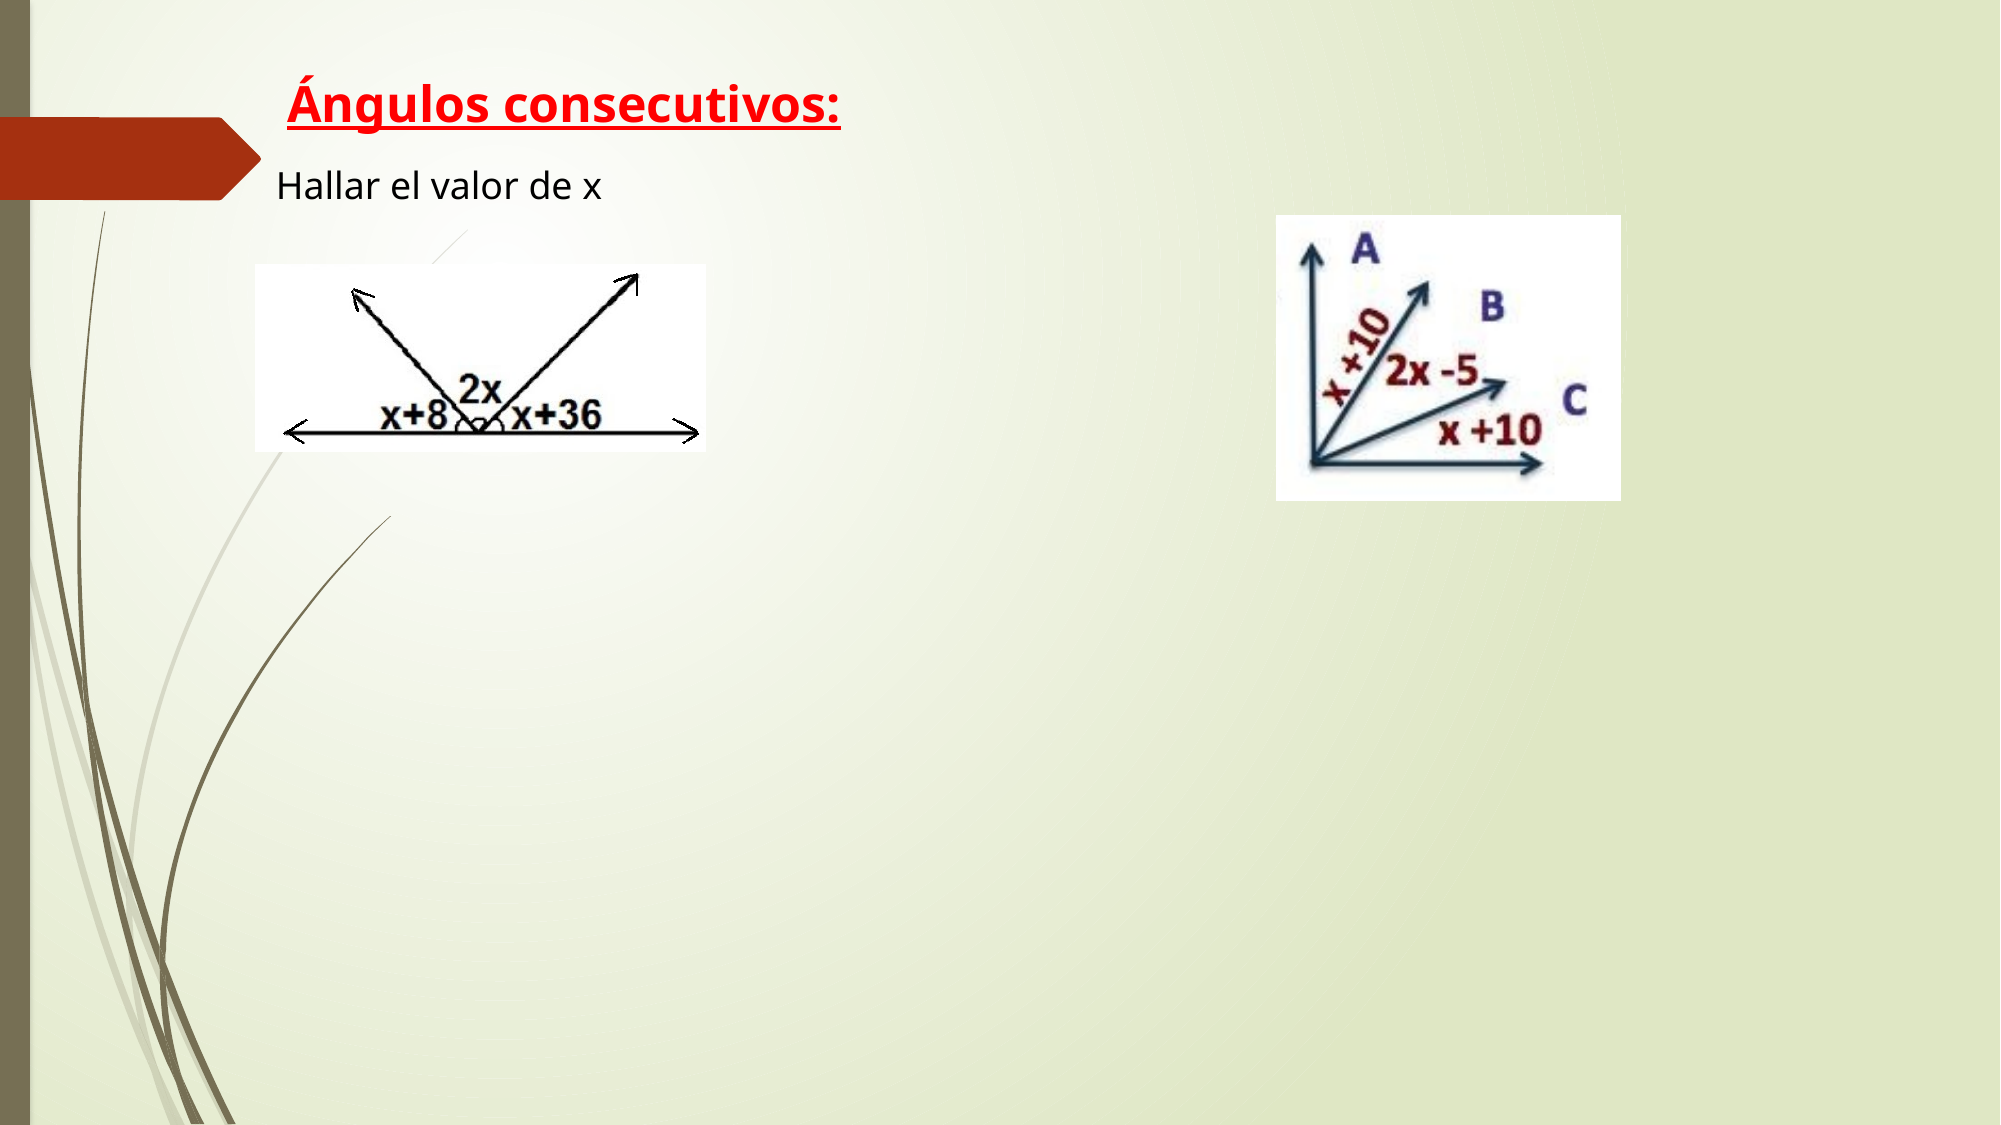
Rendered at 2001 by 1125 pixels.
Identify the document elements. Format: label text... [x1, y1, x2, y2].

picture [255, 264, 706, 452]
text_box Hallar el valor de x [261, 154, 618, 215]
text_box Ángulos consecutivos: [272, 65, 1087, 140]
picture [1275, 215, 1621, 501]
